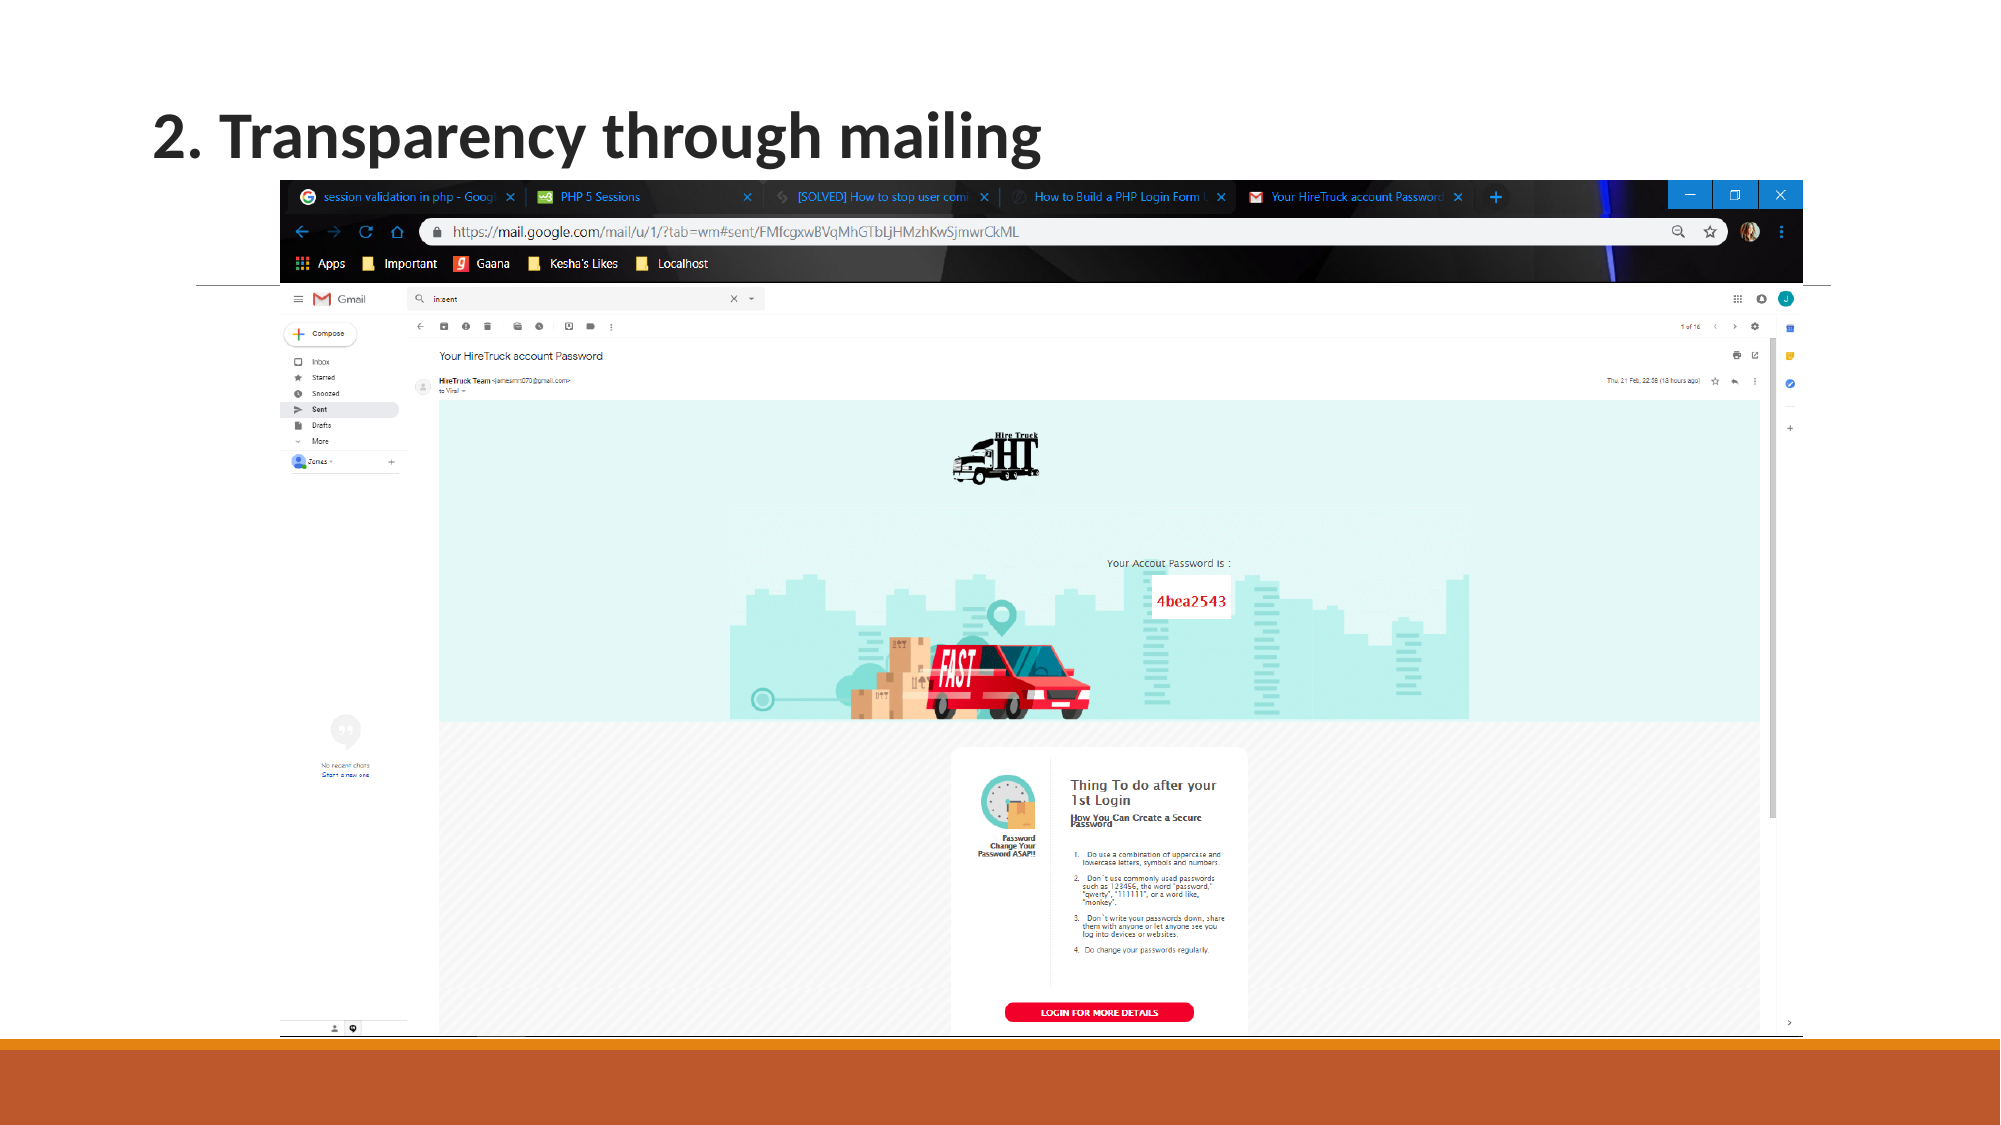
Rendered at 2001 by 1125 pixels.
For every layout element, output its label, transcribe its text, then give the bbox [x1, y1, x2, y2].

text_box 2. Transparency through mailing [138, 84, 1058, 180]
picture [279, 179, 1804, 1038]
